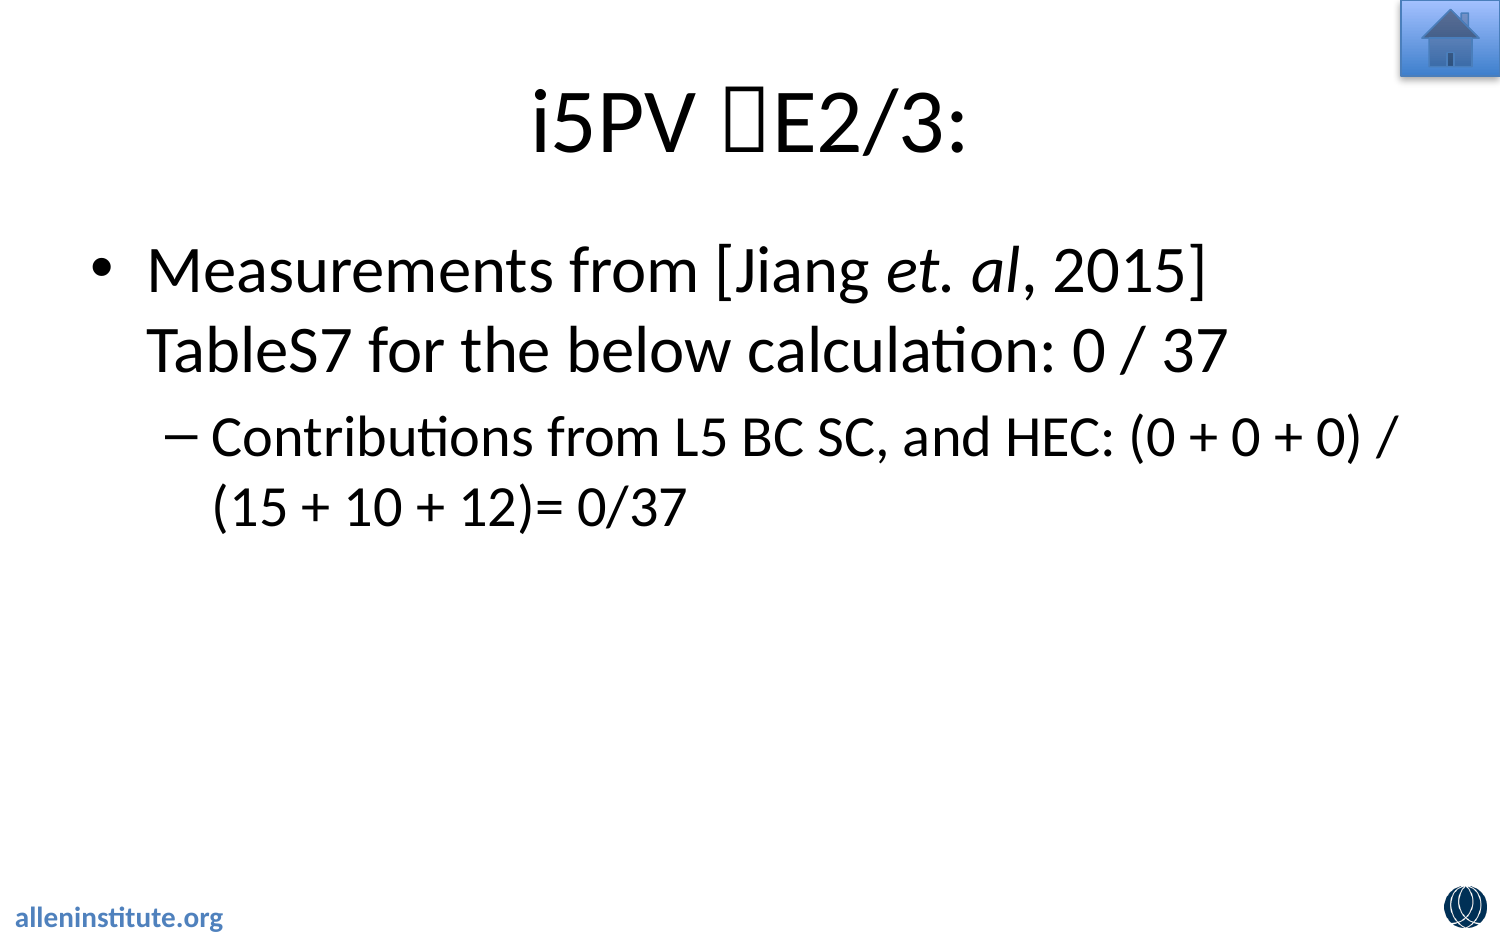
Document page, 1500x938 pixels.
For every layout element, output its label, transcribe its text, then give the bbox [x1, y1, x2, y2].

picture [1444, 886, 1487, 928]
list Measurements from [Jiang et. al, 2015] TableS7 for the below calculation: 0 / 37 Contributions from L5 BC SC, and HEC: (0 + 0 + 0) / (15 + 10 + 12)= 0/37 [75, 218, 1425, 838]
title i5PV E2/3: [75, 37, 1425, 194]
